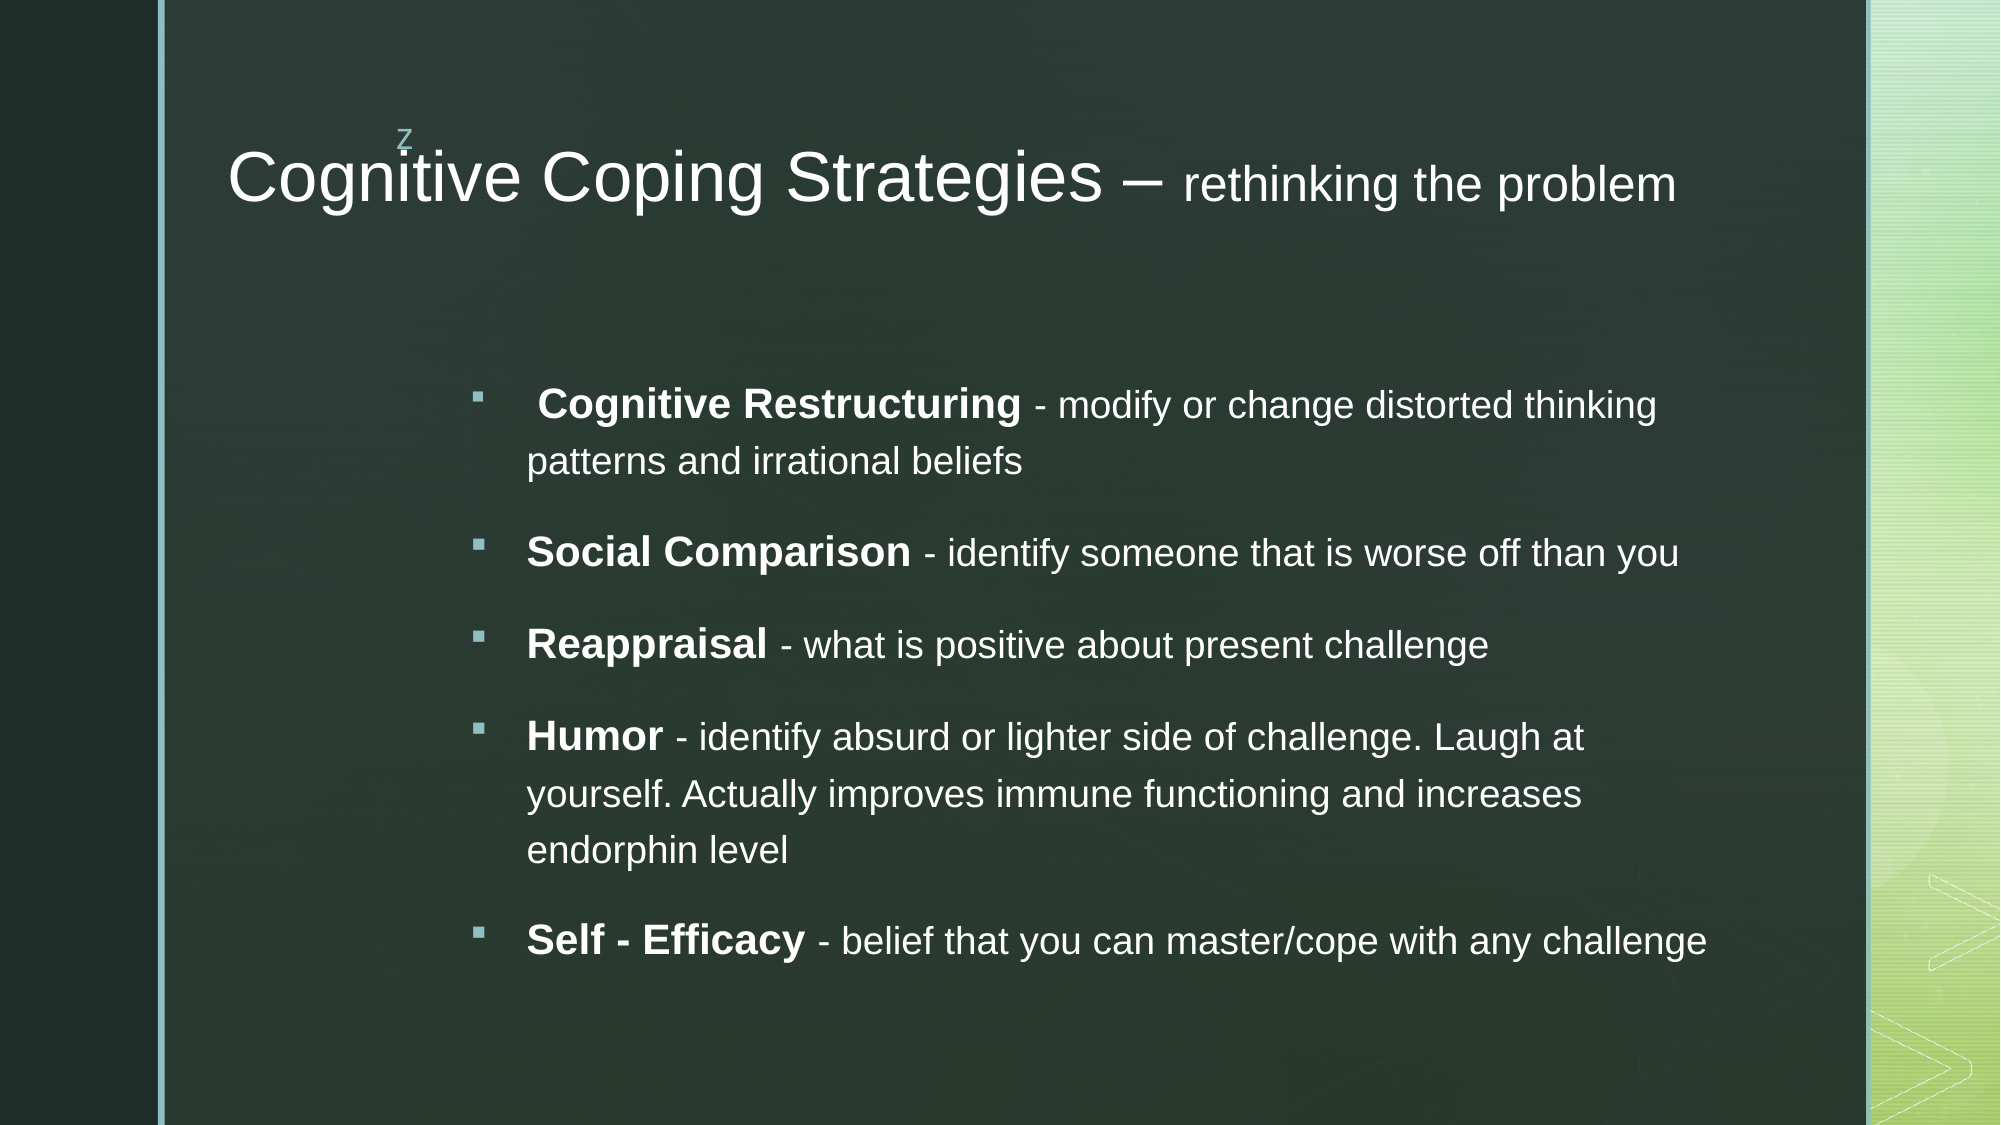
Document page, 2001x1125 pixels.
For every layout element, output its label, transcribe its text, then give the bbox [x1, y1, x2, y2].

list Cognitive Restructuring - modify or change distorted thinking patterns and irrational beliefs Social Comparison - identify someone that is worse off than you Reappraisal - what is positive about present challenge Humor - identify absurd or lighter side of challenge. Laugh at yourself. Actually improves immune functioning and increases endorphin level Self - Efficacy - belief that you can master/cope with any challenge [454, 336, 1734, 993]
picture [1871, 0, 2001, 1125]
title Cognitive Coping Strategies – rethinking the problem [212, 132, 1734, 310]
